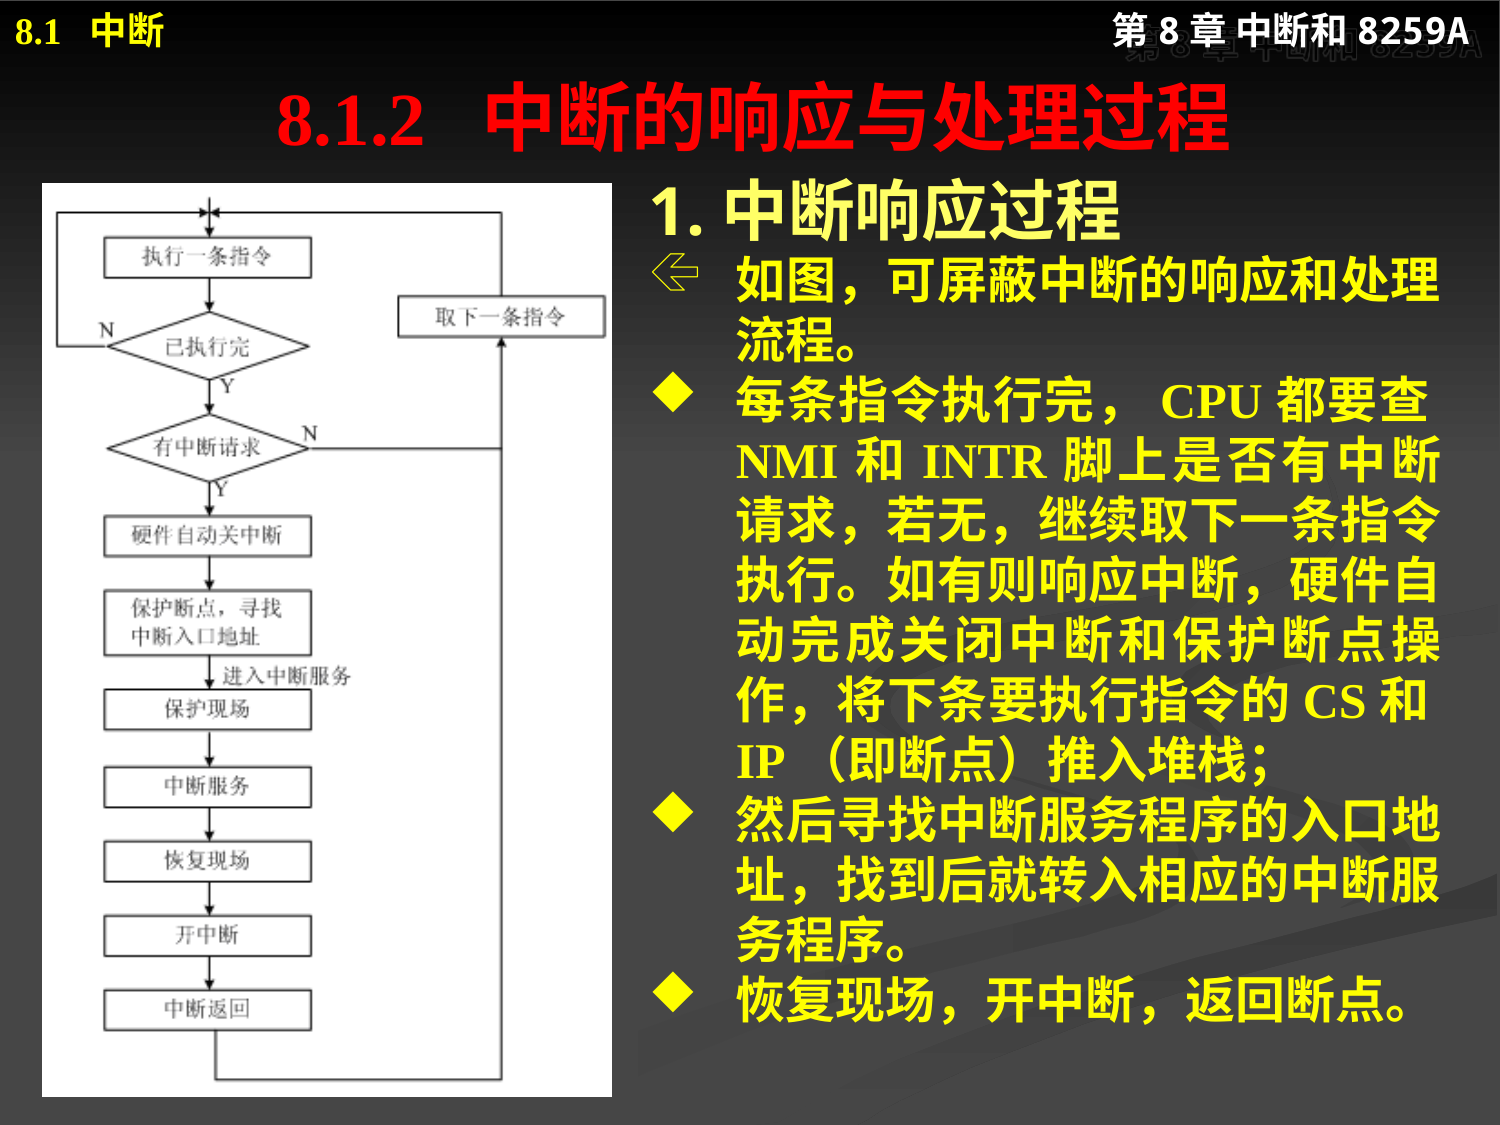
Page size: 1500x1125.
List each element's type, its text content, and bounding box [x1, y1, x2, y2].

picture [42, 182, 612, 1097]
title 8.1.2 中断的响应与处理过程 [78, 60, 1430, 172]
list 1.中断响应过程 如图，可屏蔽中断的响应和处理流程。 每条指令执行完，CPU都要查NMI和INTR脚上是否有中断请求，若无，继续取下一条指令执行。如有则响应中断，硬件自动完成关闭中断和保护断点操作，将下条要执行指令的CS和IP（即断点）推入堆栈； 然后寻找中断服务程序的入口地址，找到后就转入相应的中断服务程序。 恢复现场，开中断，返回断点。 [633, 161, 1457, 1058]
